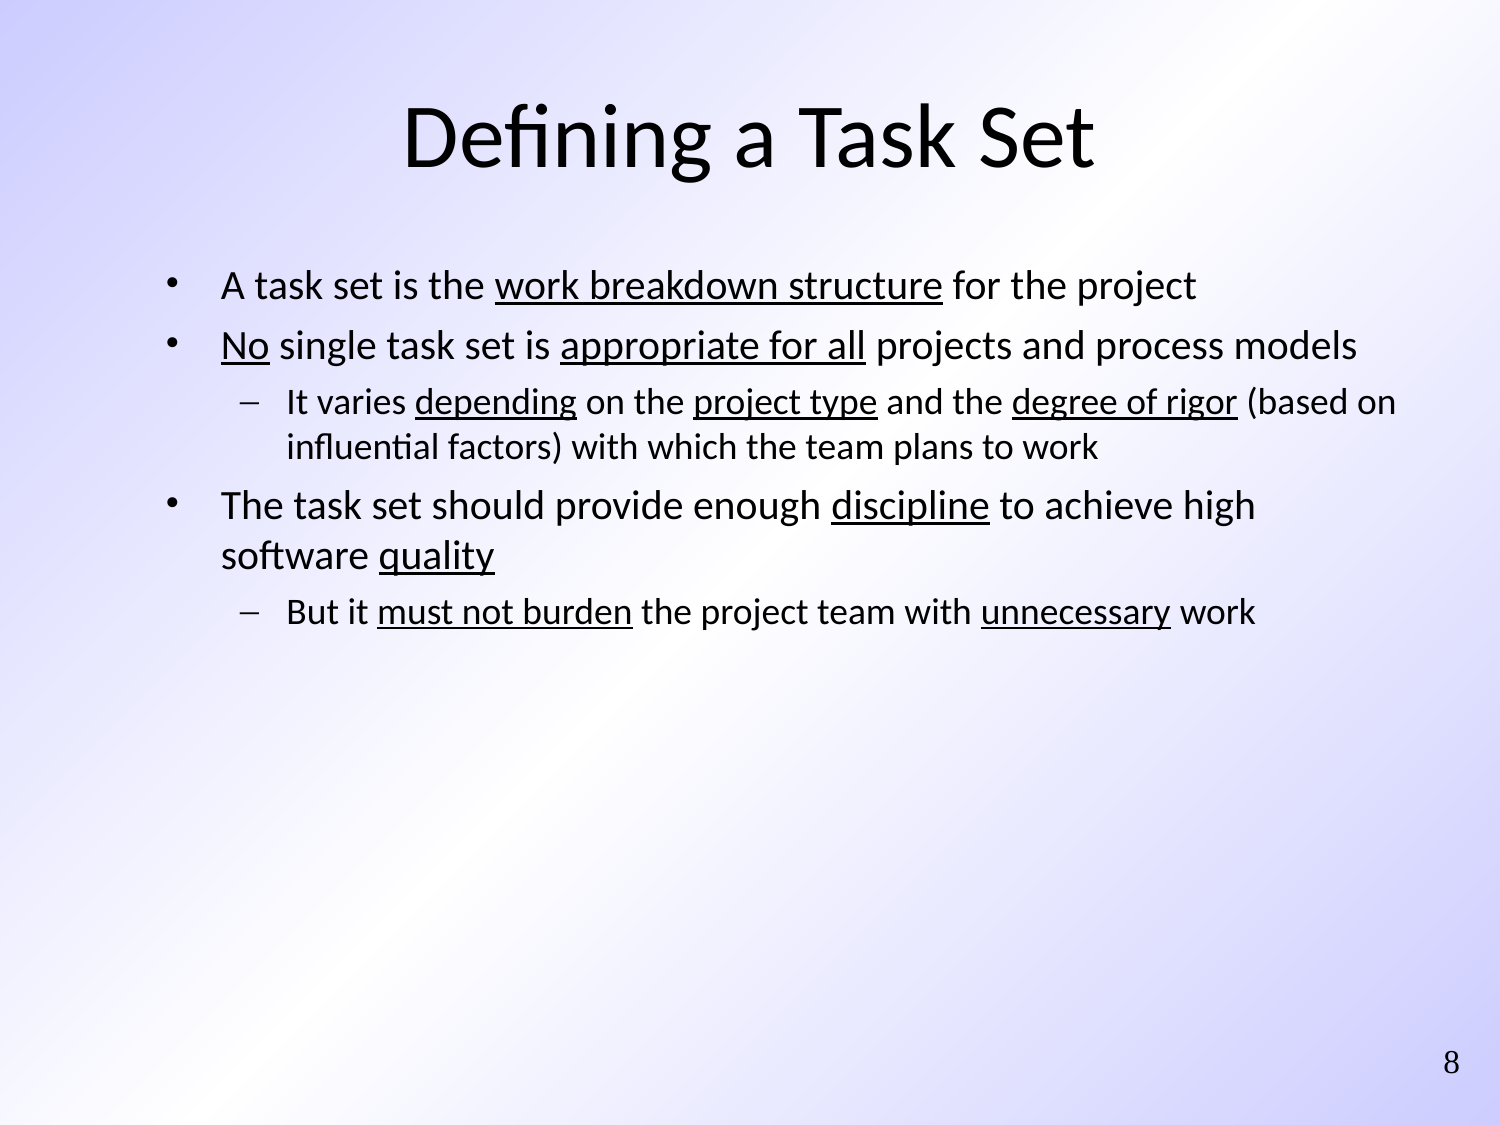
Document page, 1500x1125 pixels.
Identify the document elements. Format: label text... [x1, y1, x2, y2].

title Defining a Task Set [112, 37, 1388, 225]
slide_number 8 [1388, 1025, 1475, 1100]
list A task set is the work breakdown structure for the project No single task set is appropriate for all projects and process models It varies depending on the project type and the degree of rigor (based on influential factors) with which the team plans to work The task set should provide enough discipline to achieve high software quality But it must not burden the project team with unnecessary work [150, 249, 1425, 925]
